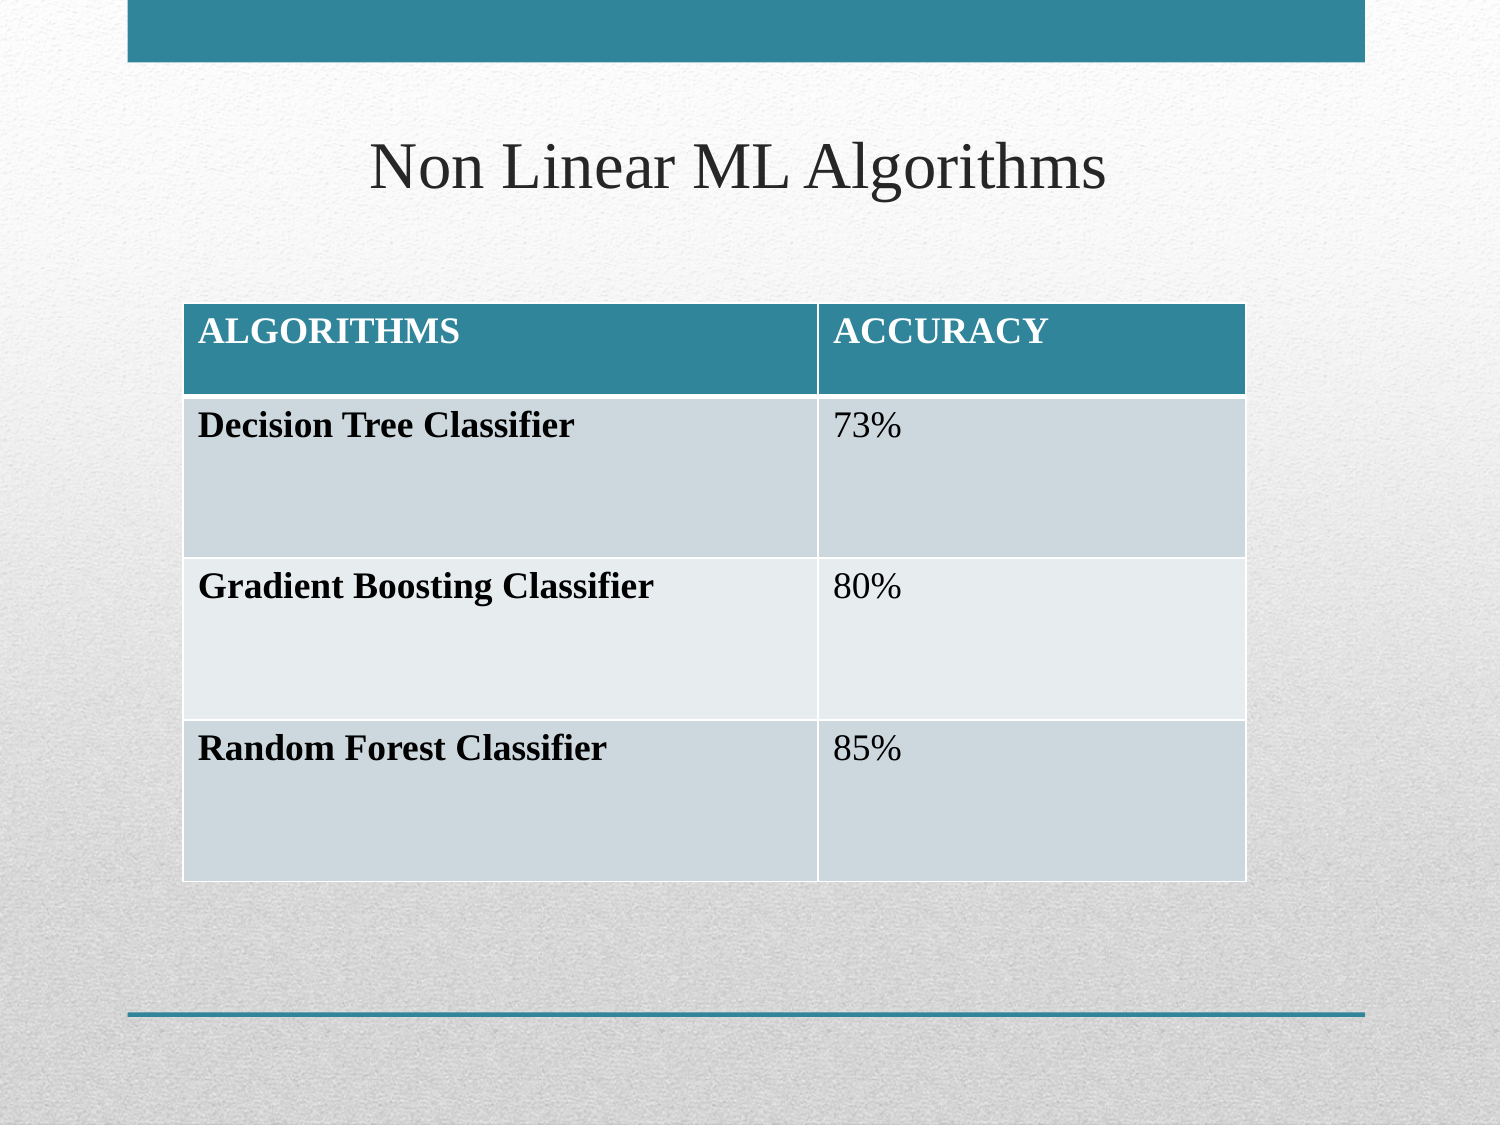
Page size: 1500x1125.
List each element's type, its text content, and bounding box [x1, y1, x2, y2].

table_cell 73% [819, 399, 1245, 557]
table_header ALGORITHMS [184, 304, 817, 394]
table_cell Random Forest Classifier [184, 721, 817, 881]
table_header ACCURACY [819, 304, 1245, 394]
table_cell 85% [819, 721, 1245, 881]
table_cell Decision Tree Classifier [184, 399, 817, 557]
title Non Linear ML Algorithms [183, 90, 1296, 210]
table_cell Gradient Boosting Classifier [184, 559, 817, 719]
table_cell 80% [819, 559, 1245, 719]
